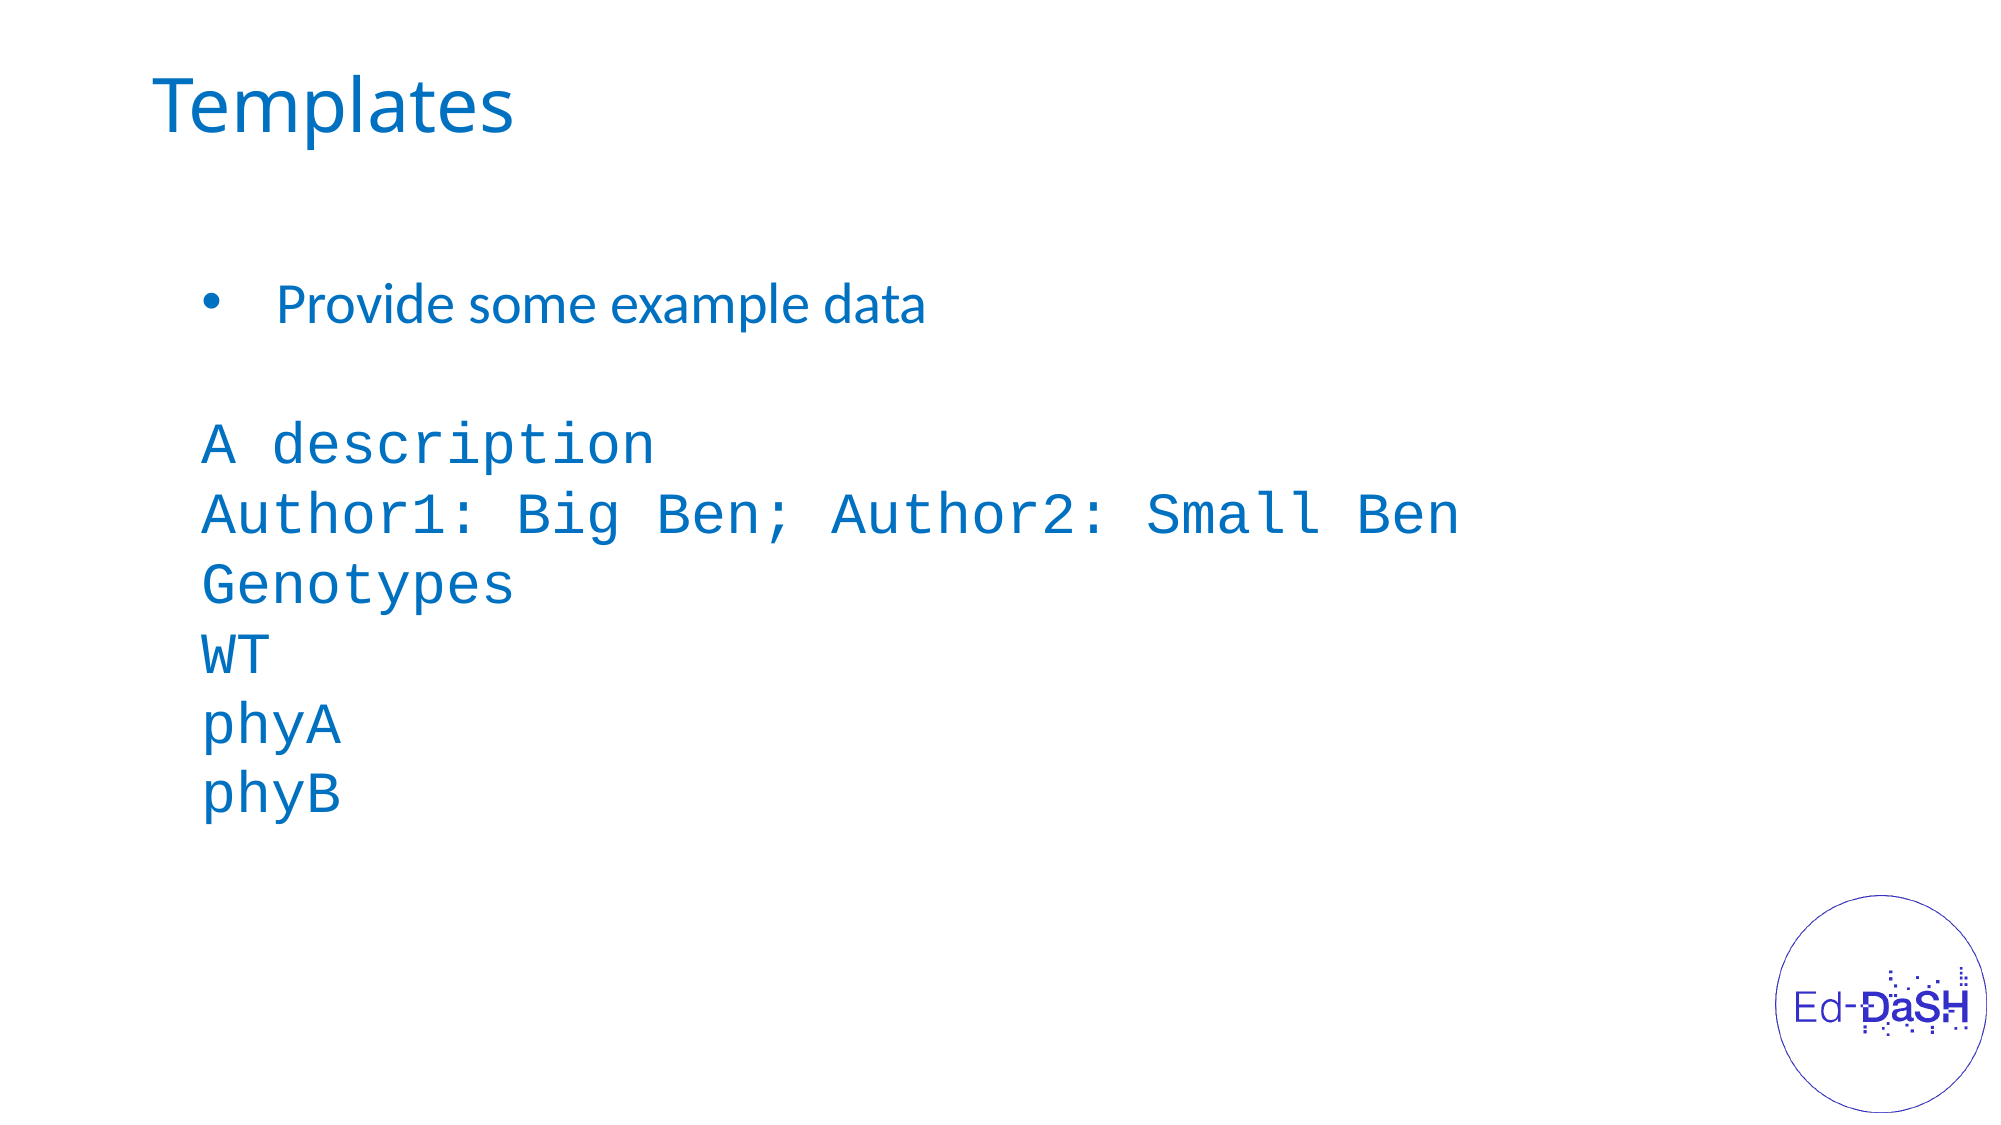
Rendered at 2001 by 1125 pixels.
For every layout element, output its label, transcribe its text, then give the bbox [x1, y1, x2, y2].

title Templates [137, 59, 1863, 157]
picture [1774, 895, 1987, 1113]
text_box Provide some example data A description Author1: Big Ben; Author2: Small Ben Genotypes WT phyA phyB [186, 257, 1740, 902]
